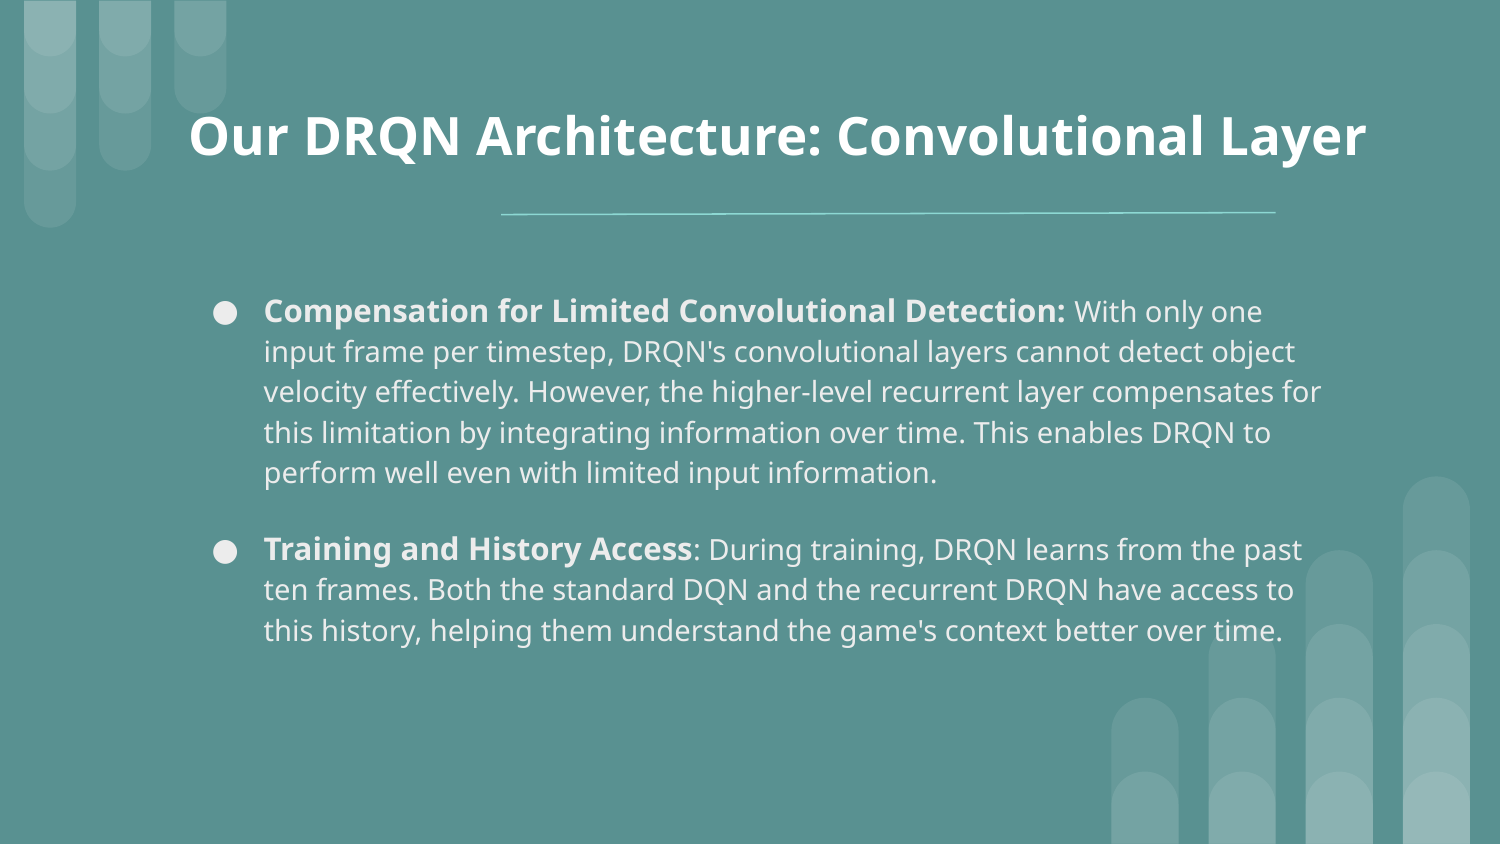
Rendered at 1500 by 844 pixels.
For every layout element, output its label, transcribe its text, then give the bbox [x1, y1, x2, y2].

title Our DRQN Architecture: Convolutional Layer [173, 83, 1428, 184]
text_box Compensation for Limited Convolutional Detection: With only one input frame per timestep, DRQN's convolutional layers cannot detect object velocity effectively. However, the higher-level recurrent layer compensates for this limitation by integrating information over time. This enables DRQN to perform well even with limited input information. Training and History Access: During training, DRQN learns from the past ten frames. Both the standard DQN and the recurrent DRQN have access to this history, helping them understand the game's context better over time. [173, 230, 1353, 743]
